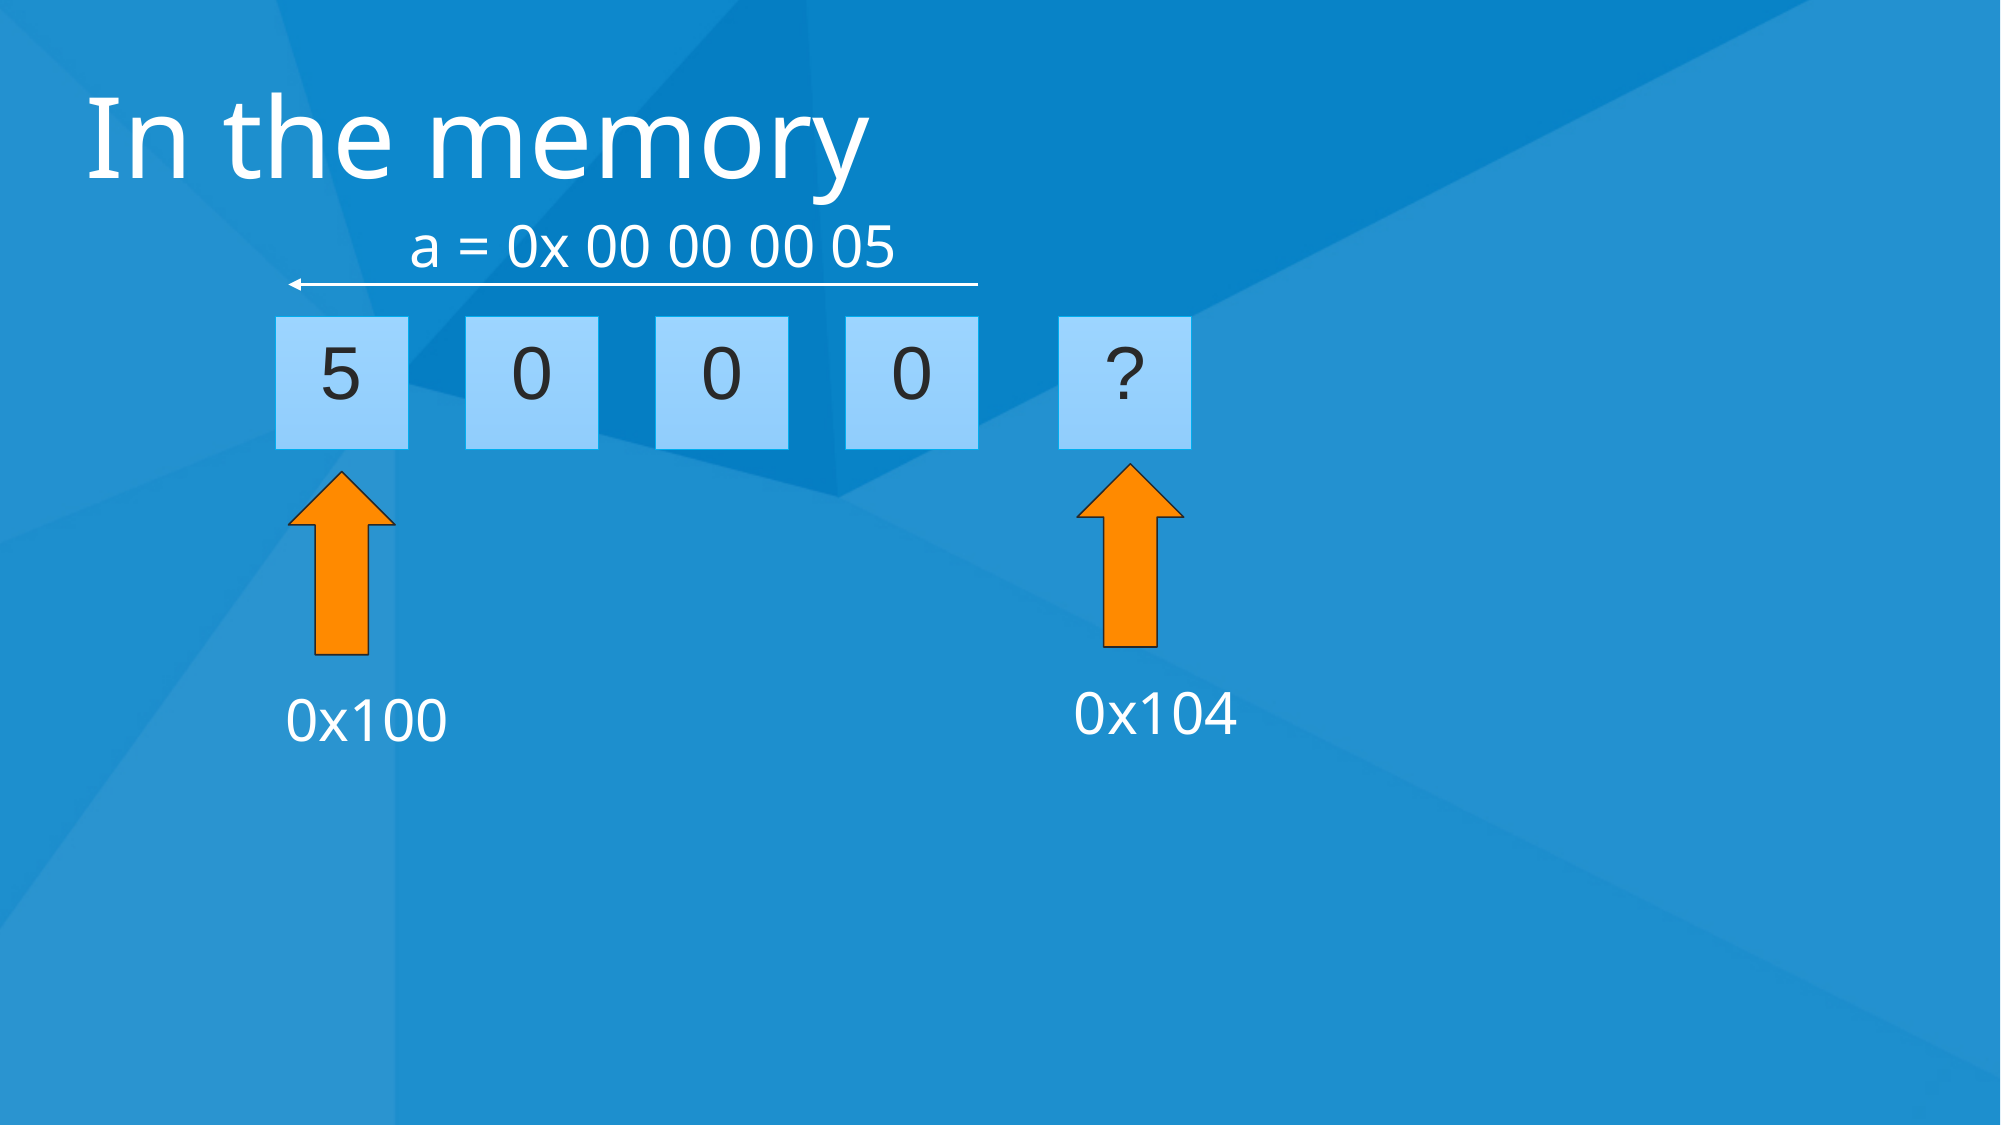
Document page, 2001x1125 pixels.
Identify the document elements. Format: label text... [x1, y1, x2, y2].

text_box [1077, 463, 1184, 648]
text_box 0x100 [270, 676, 520, 761]
text_box 0 [465, 316, 599, 450]
text_box 0x104 [1058, 668, 1309, 754]
text_box a = 0x 00 00 00 05 [395, 201, 1026, 287]
text_box ? [1058, 316, 1192, 450]
text_box 0 [845, 316, 979, 450]
text_box 0 [655, 316, 789, 450]
text_box [288, 471, 396, 655]
picture [0, 0, 2001, 1125]
text_box 5 [275, 316, 409, 450]
title In the memory [85, 81, 1915, 204]
